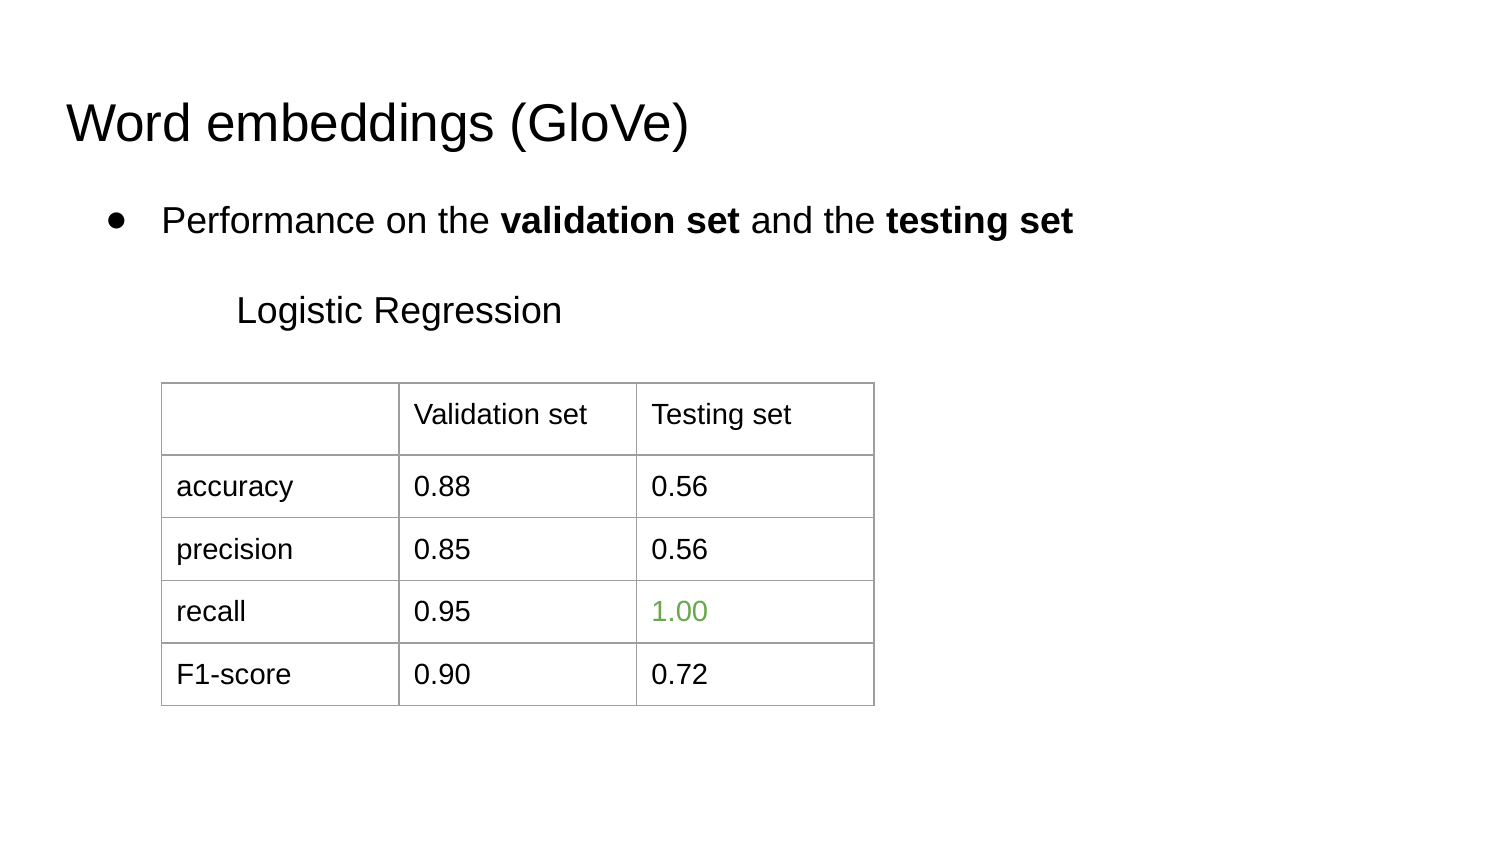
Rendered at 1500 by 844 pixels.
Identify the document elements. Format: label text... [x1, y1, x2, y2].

title Word embeddings (GloVe) [51, 72, 1449, 167]
table_cell 0.72 [637, 644, 873, 705]
table_header Testing set [637, 384, 873, 454]
table_cell F1-score [162, 644, 398, 705]
table_header Validation set [400, 384, 636, 454]
table_cell 0.90 [400, 644, 636, 705]
table_cell 0.56 [637, 456, 873, 517]
table_cell 0.56 [637, 518, 873, 580]
table_cell accuracy [162, 456, 398, 517]
table_cell 0.88 [400, 456, 636, 517]
table_cell 1.00 [637, 581, 873, 642]
table_cell precision [162, 518, 398, 580]
table_header [162, 384, 398, 454]
table_cell recall [162, 581, 398, 642]
table_cell 0.85 [400, 518, 636, 580]
table_cell 0.95 [400, 581, 636, 642]
text_box Performance on the validation set and the testing set Logistic Regression [71, 181, 1414, 791]
